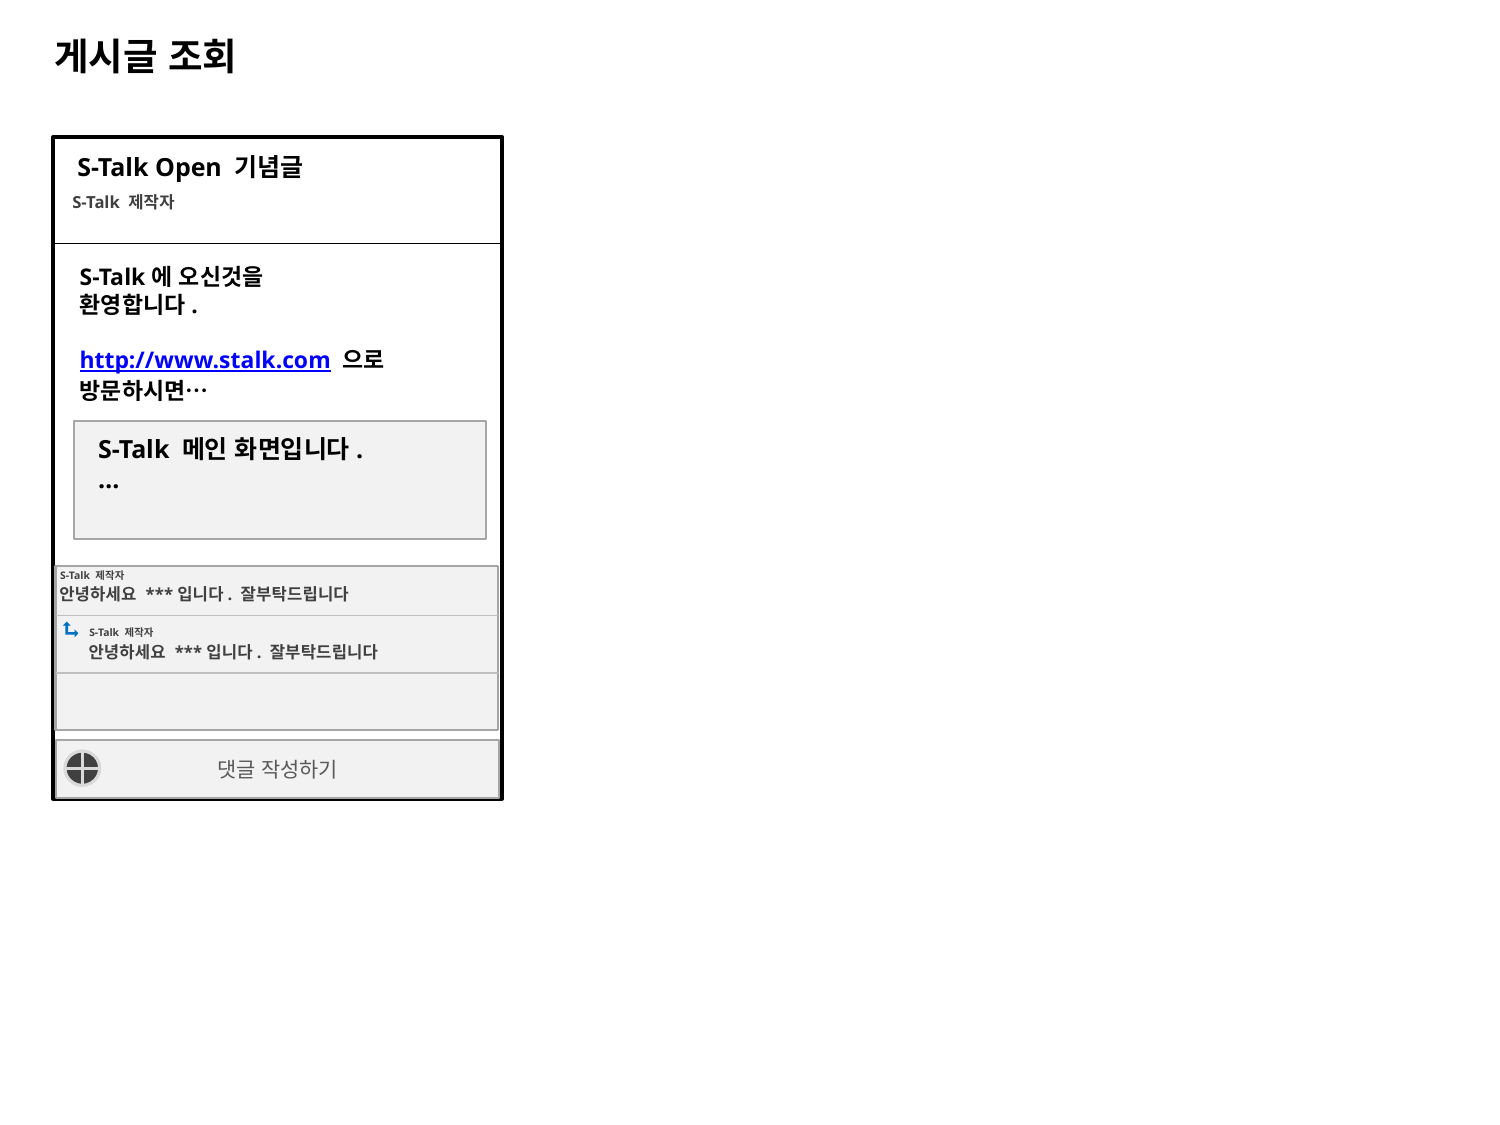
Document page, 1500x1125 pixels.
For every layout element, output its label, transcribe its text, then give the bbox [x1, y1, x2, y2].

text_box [52, 143, 503, 244]
text_box S-Talk에 오신것을 환영합니다. http://www.stalk.com 으로 방문하시면… [64, 255, 432, 412]
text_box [55, 739, 500, 798]
text_box 게시글 조회 [39, 25, 253, 86]
text_box [51, 250, 504, 746]
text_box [44, 561, 499, 731]
text_box [51, 135, 504, 144]
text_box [74, 420, 486, 540]
